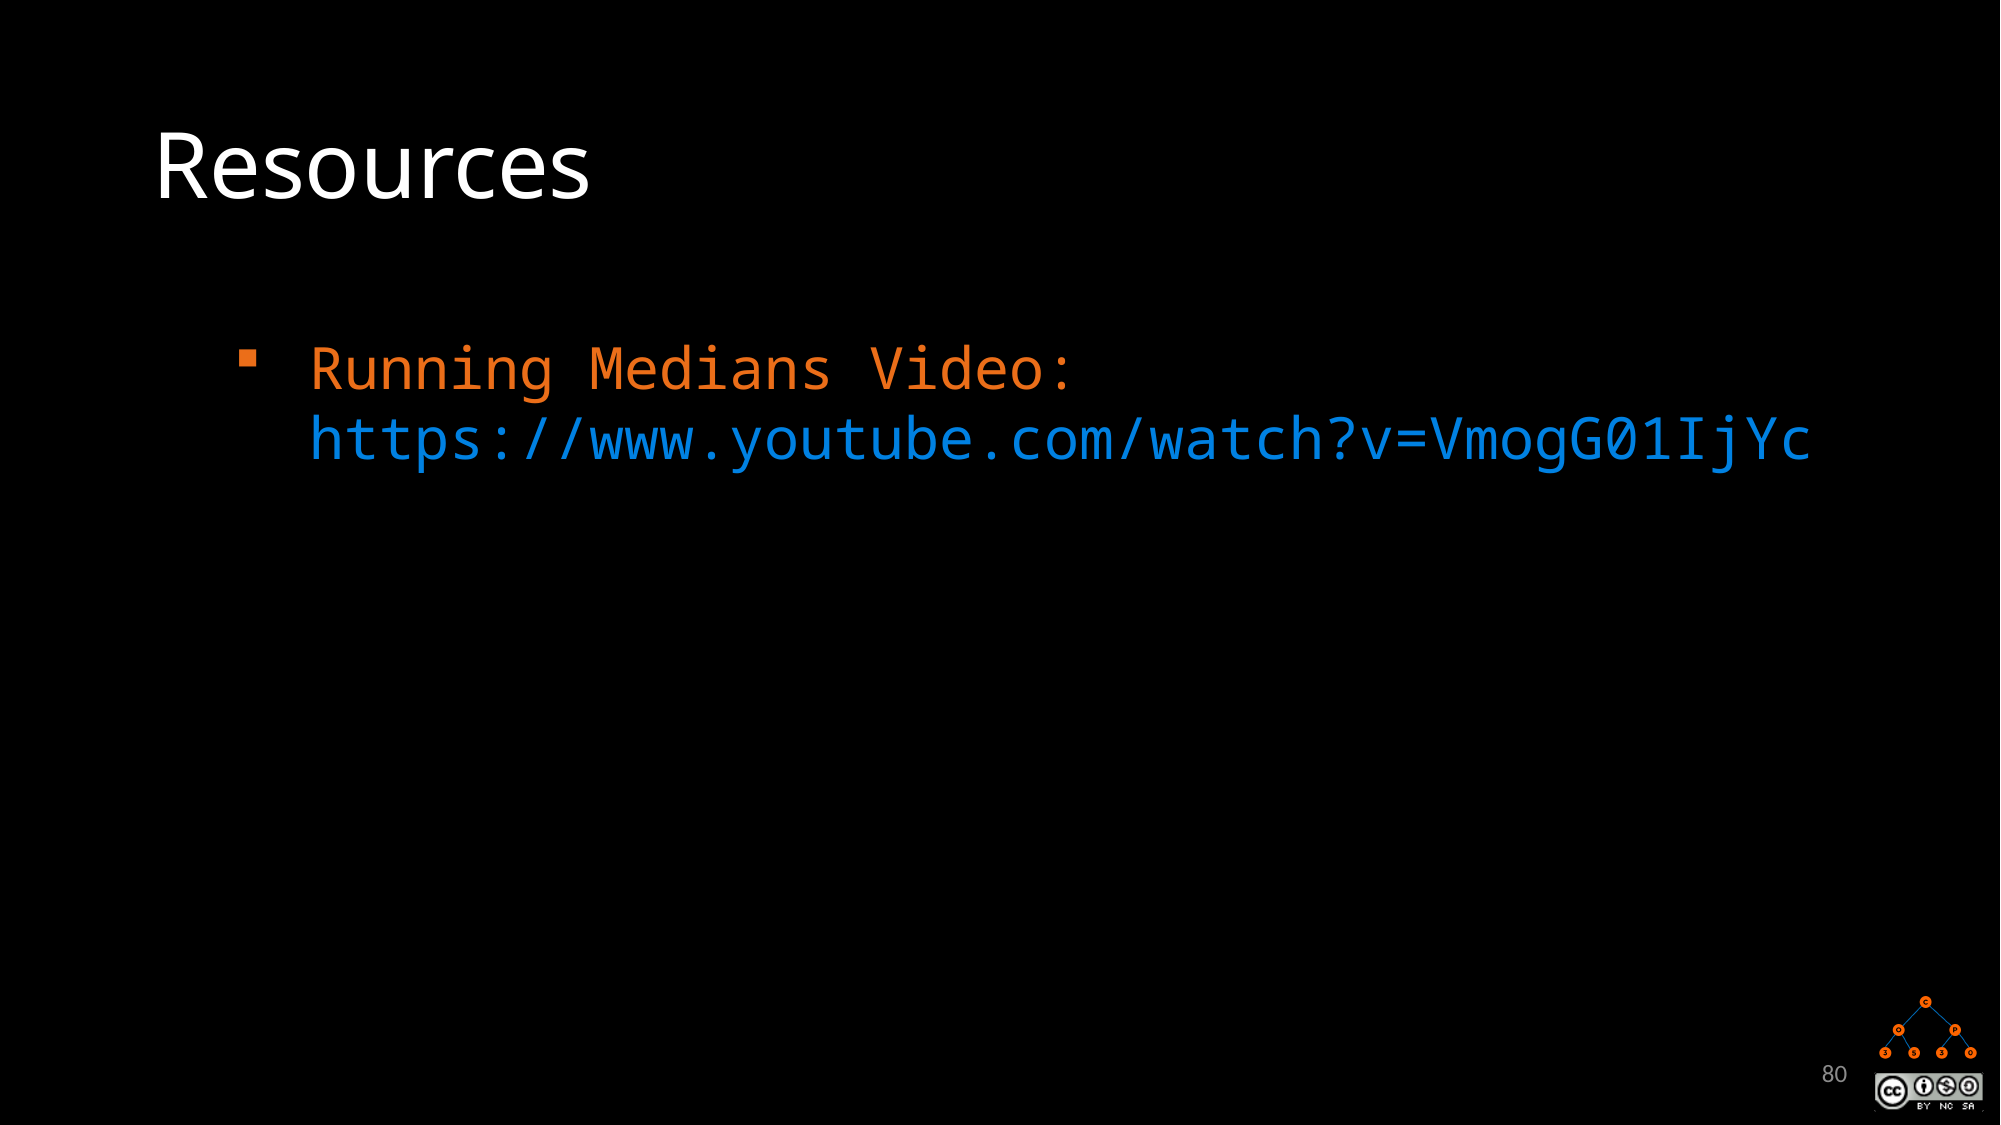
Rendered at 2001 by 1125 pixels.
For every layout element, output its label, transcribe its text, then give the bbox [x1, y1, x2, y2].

title Resources [137, 59, 1863, 278]
text_box Running Medians Video: https://www.youtube.com/watch?v=VmogG01IjYc [219, 323, 1882, 593]
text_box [1859, 988, 1998, 1112]
slide_number 80 [1412, 1042, 1859, 1103]
